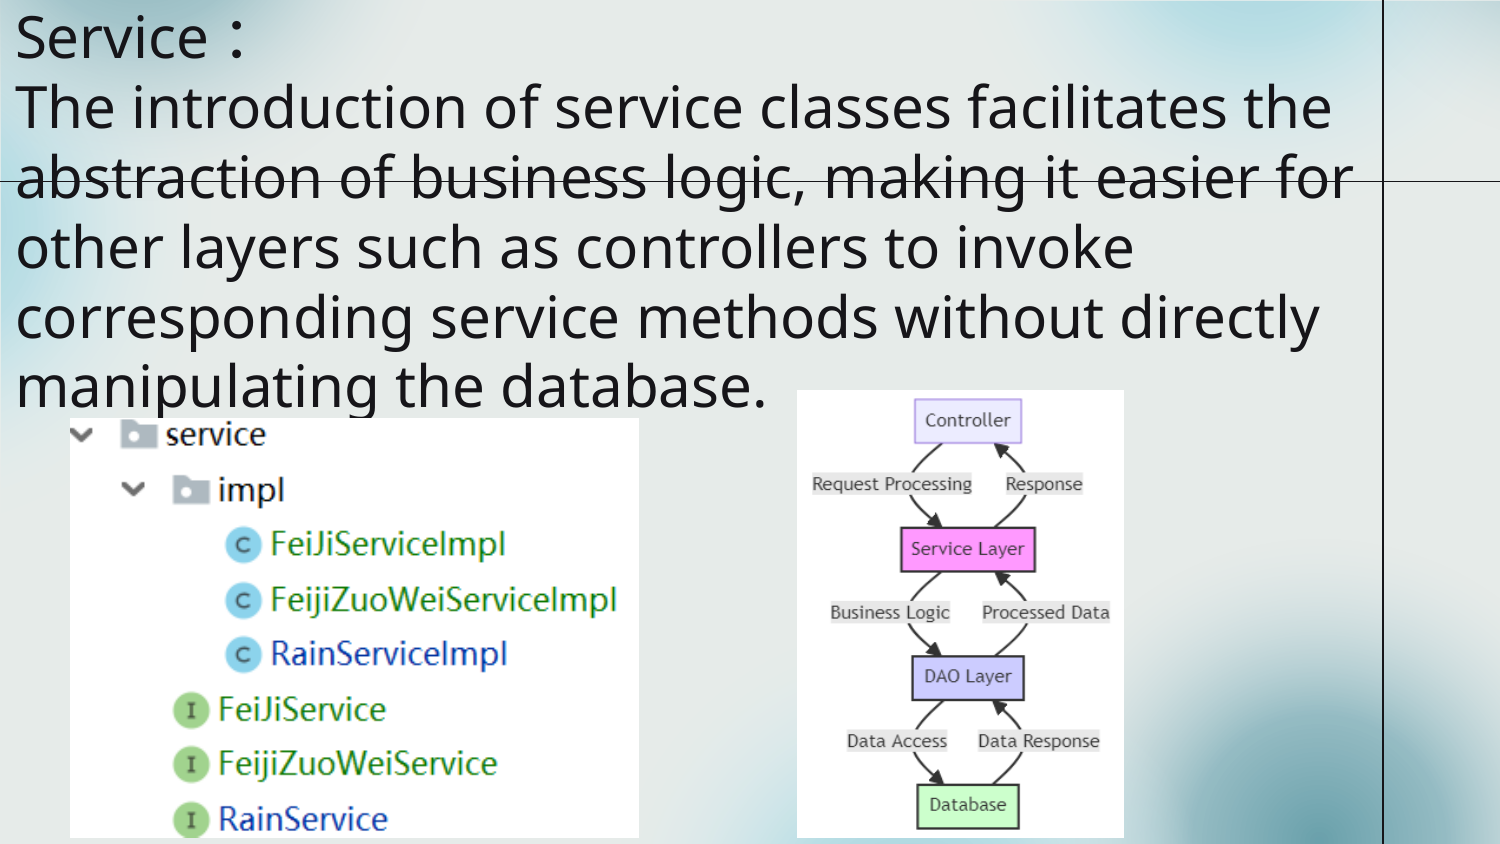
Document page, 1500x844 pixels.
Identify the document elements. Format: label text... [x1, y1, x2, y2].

title Service： The introduction of service classes facilitates the abstraction of business logic, making it easier for other layers such as controllers to invoke corresponding service methods without directly manipulating the database. [0, 162, 1459, 257]
picture [70, 418, 640, 838]
picture [797, 390, 1124, 838]
